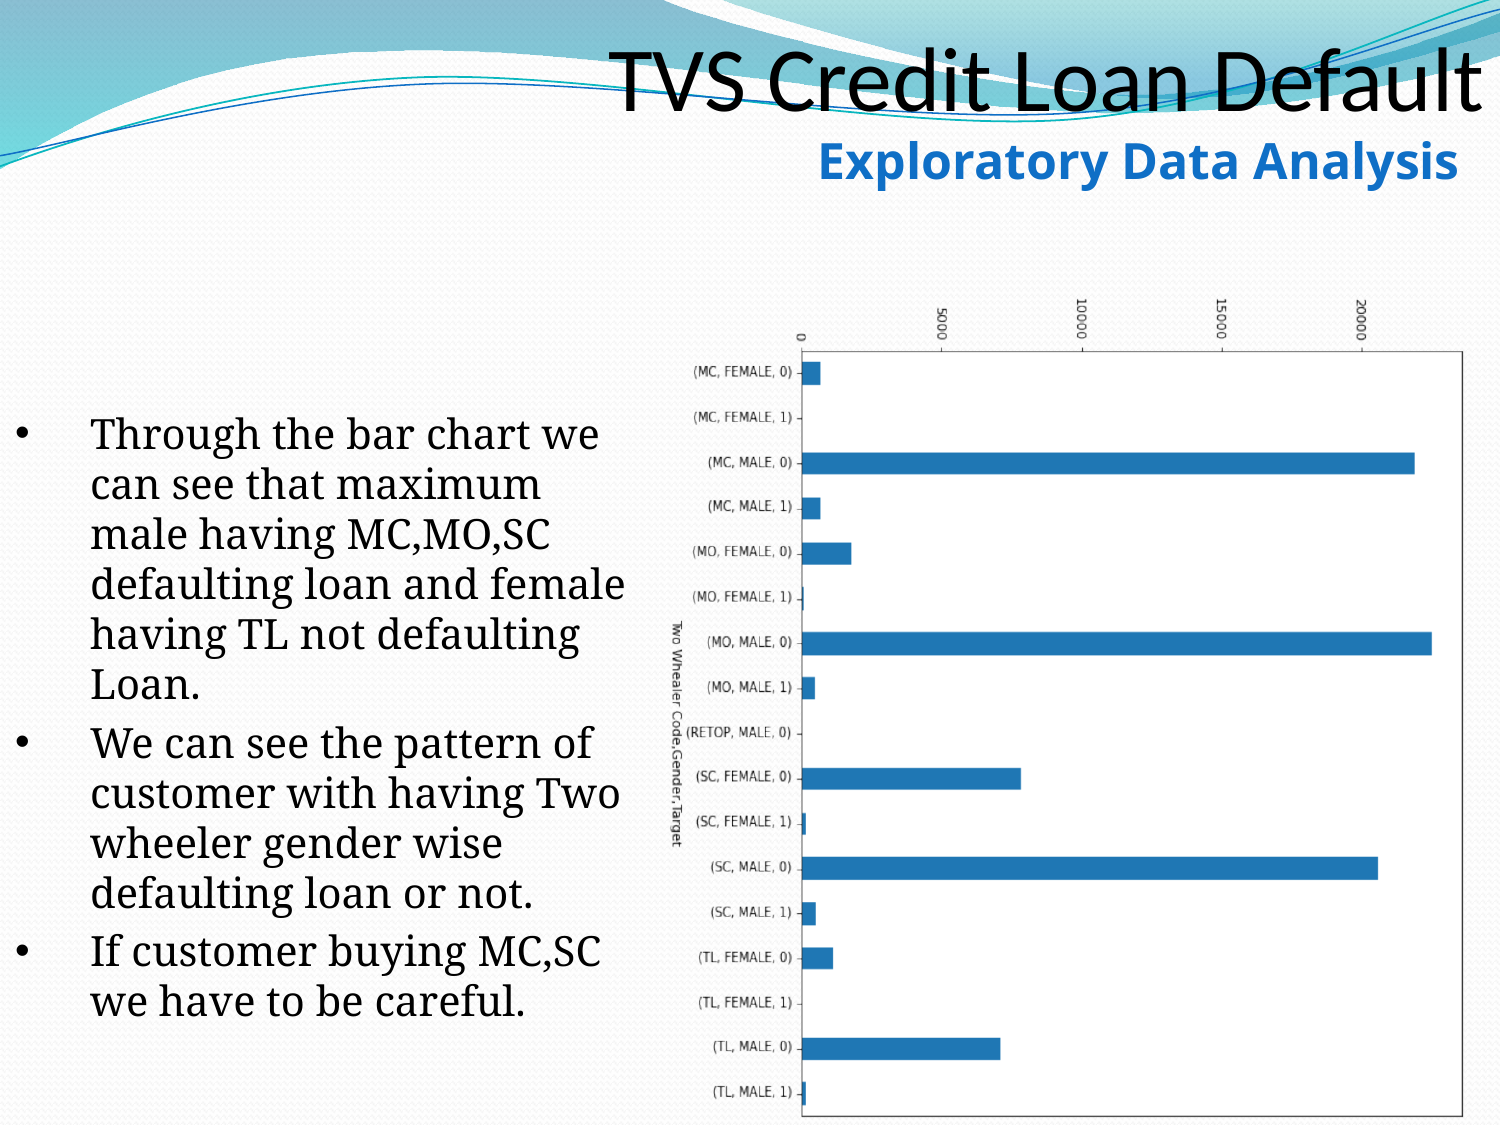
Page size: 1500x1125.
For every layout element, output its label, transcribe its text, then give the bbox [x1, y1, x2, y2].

picture [663, 1120, 1469, 1124]
picture [646, 288, 1485, 1110]
text_box Exploratory Data Analysis [587, 121, 1475, 197]
text_box TVS Credit Loan Default [0, 12, 1500, 101]
text_box Through the bar chart we can see that maximum male having MC,MO,SC defaulting loan and female having TL not defaulting Loan. We can see the pattern of customer with having Two wheeler gender wise defaulting loan or not. If customer buying MC,SC we have to be careful. [0, 399, 663, 1125]
